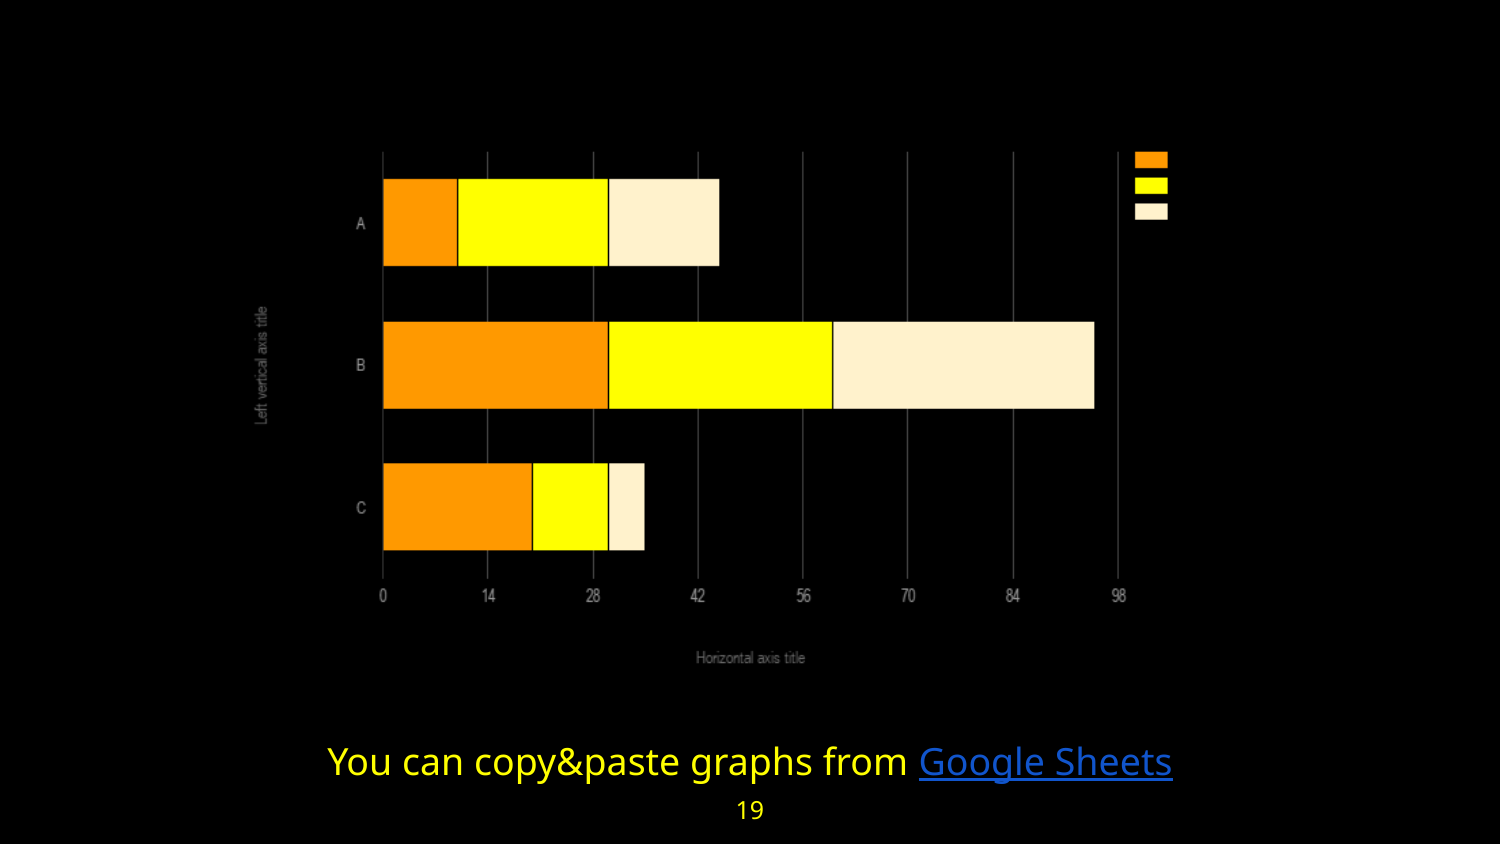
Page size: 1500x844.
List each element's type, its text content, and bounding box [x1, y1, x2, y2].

picture [164, 19, 1336, 711]
slide_number ‹#› [705, 779, 795, 844]
list You can copy&paste graphs from Google Sheets [75, 722, 1425, 808]
